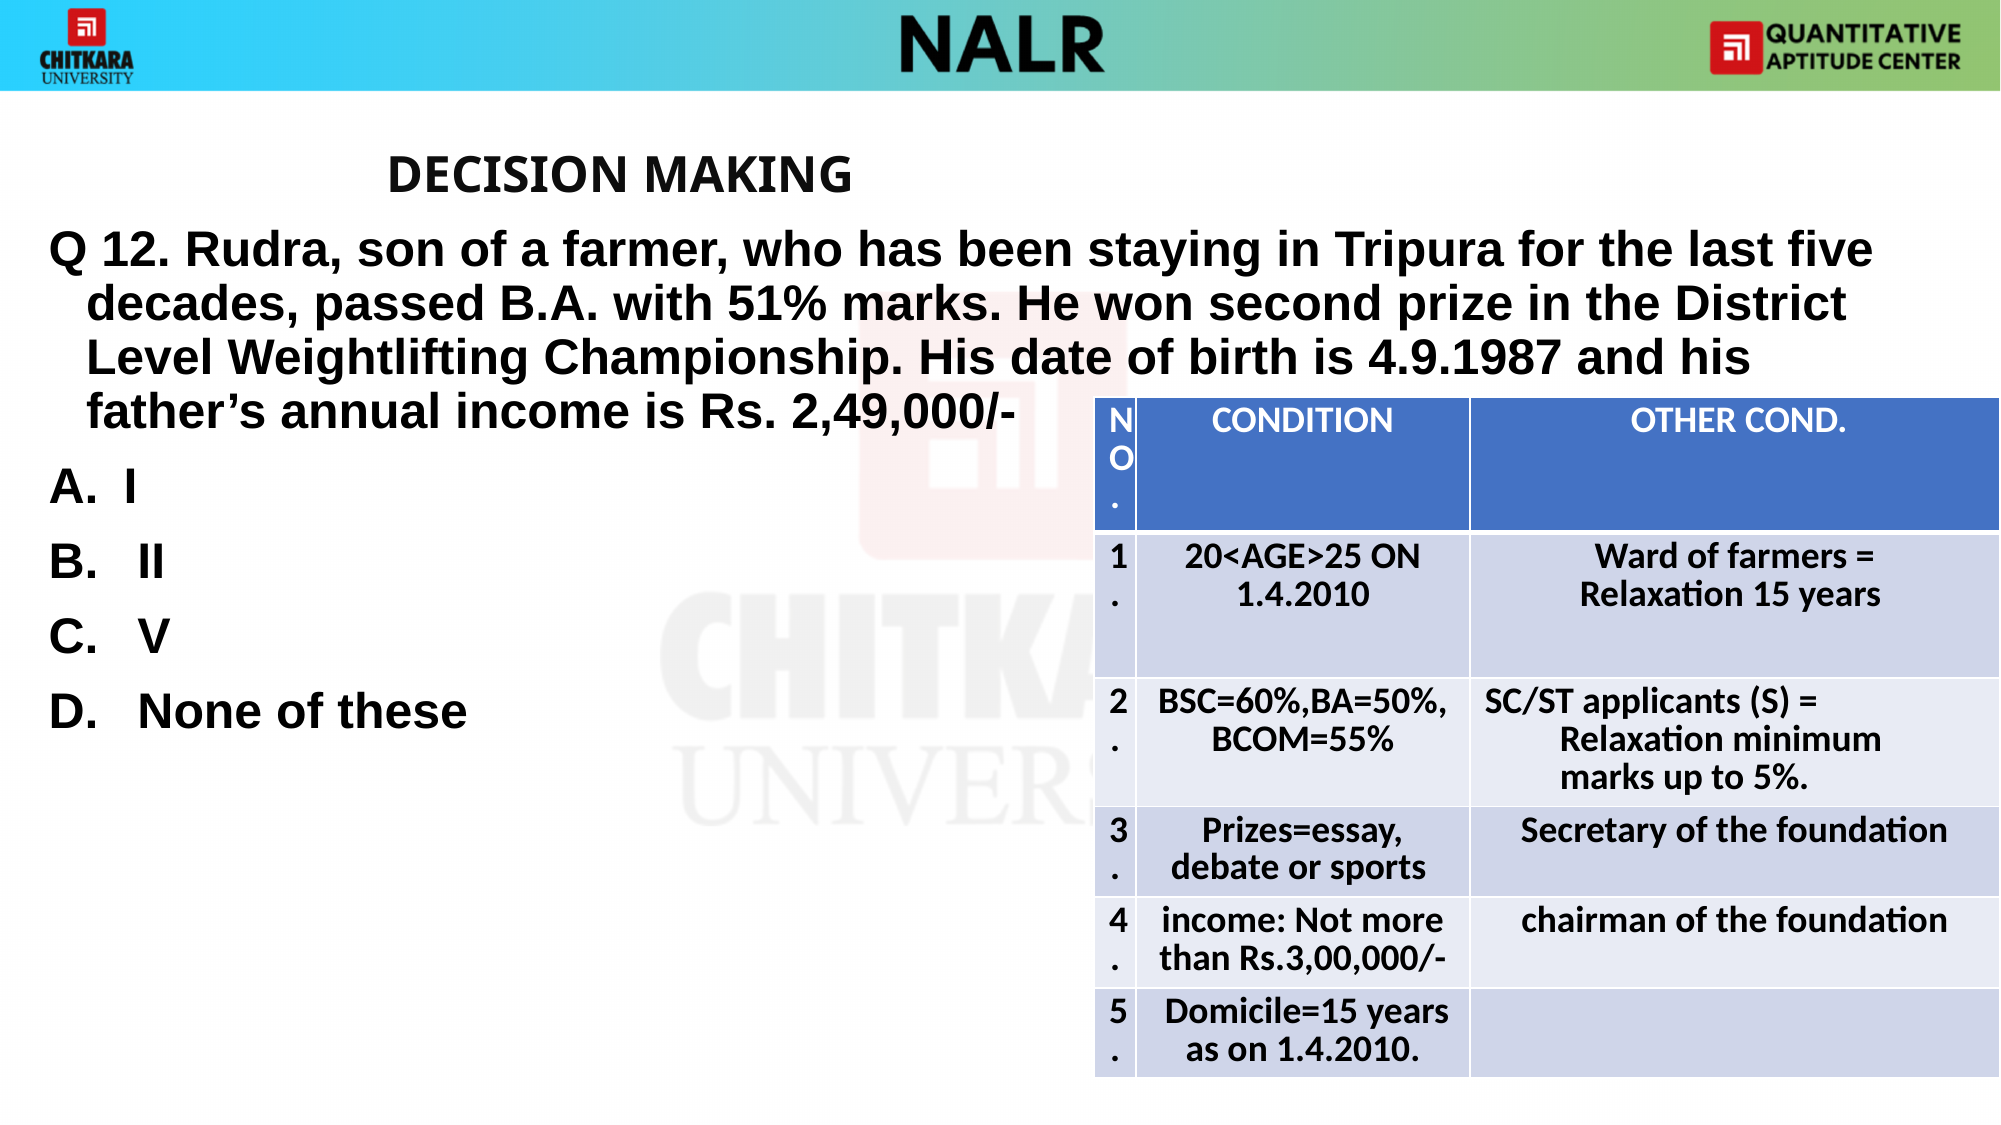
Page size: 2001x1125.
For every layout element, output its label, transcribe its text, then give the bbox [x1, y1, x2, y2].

table_cell 5. [1095, 989, 1135, 1077]
table_cell [1471, 989, 1999, 1077]
table_cell Ward of farmers = Relaxation 15 years [1471, 535, 1999, 677]
table_header OTHER COND. [1471, 398, 1999, 530]
table_cell income: Not more than Rs.3,00,000/- [1137, 898, 1469, 987]
list DECISION MAKING Q 12. Rudra, son of a farmer, who has been staying in Tripura for the last five decades, passed B.A. with 51% marks. He won second prize in the District Level Weightlifting Championship. His date of birth is 4.9.1987 and his father’s annual income is Rs. 2,49,000/- I II V None of these [33, 141, 1959, 1019]
picture [0, 0, 2001, 1125]
table_cell 2. [1095, 679, 1135, 806]
table_header CONDITION [1137, 398, 1469, 530]
table_cell 1. [1095, 535, 1135, 677]
table_cell Secretary of the foundation [1471, 807, 1999, 896]
table_cell 4. [1095, 898, 1135, 987]
table_cell BSC=60%,BA=50%,BCOM=55% [1137, 679, 1469, 806]
table_cell Prizes=essay, debate or sports [1137, 807, 1469, 896]
table_cell 3. [1095, 807, 1135, 896]
table_cell 20<AGE>25 ON 1.4.2010 [1137, 535, 1469, 677]
title [41, 31, 1959, 141]
table_cell SC/ST applicants (S) = Relaxation minimum marks up to 5%. [1471, 679, 1999, 806]
table_header NO. [1095, 398, 1135, 530]
table_cell chairman of the foundation [1471, 898, 1999, 987]
table_cell Domicile=15 years as on 1.4.2010. [1137, 989, 1469, 1077]
